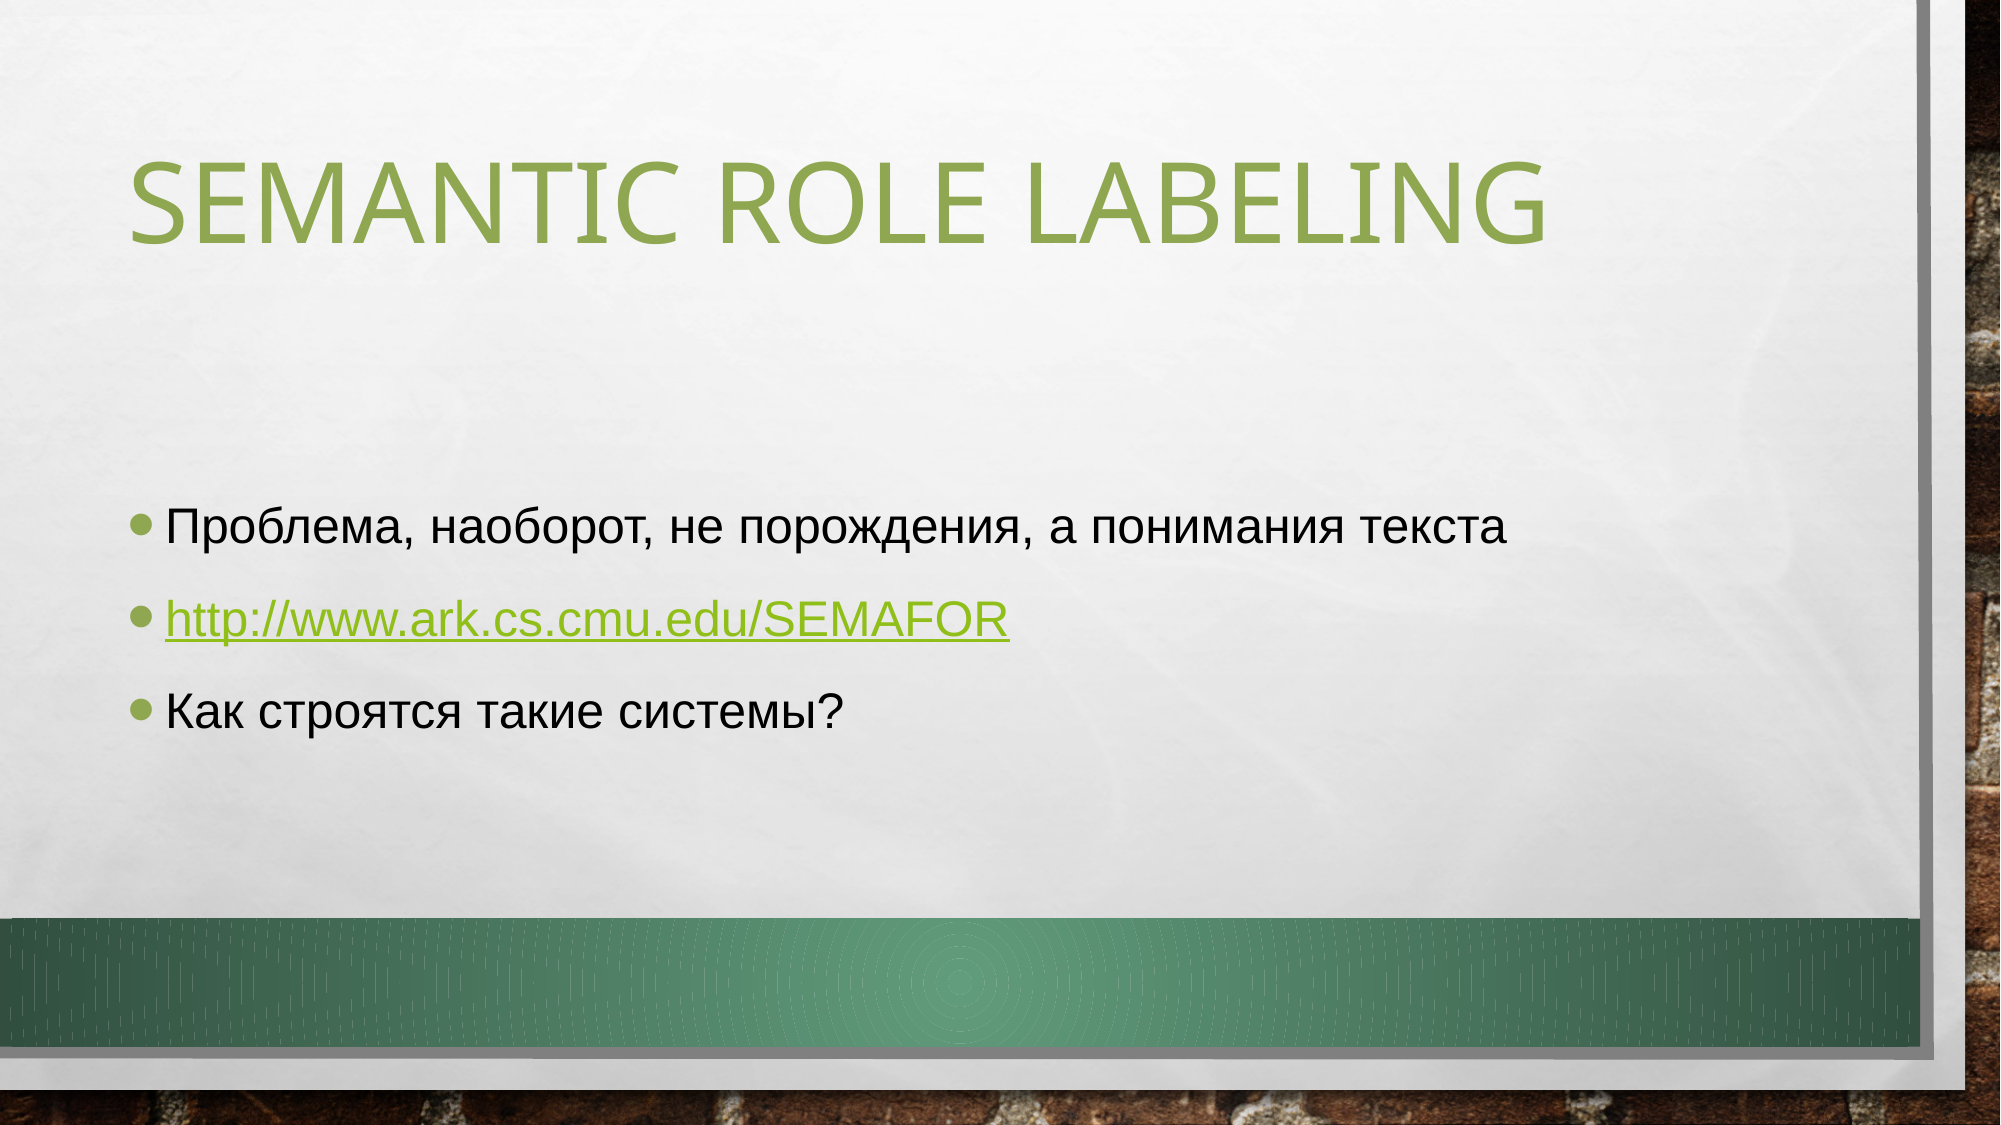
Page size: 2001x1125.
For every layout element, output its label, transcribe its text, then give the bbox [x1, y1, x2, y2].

list Проблема, наоборот, не порождения, а понимания текста http://www.ark.cs.cmu.edu/SEMAFOR Как строятся такие системы? [112, 338, 1818, 882]
title Semantic role labeling [112, 112, 1818, 302]
picture [0, 0, 2000, 1125]
